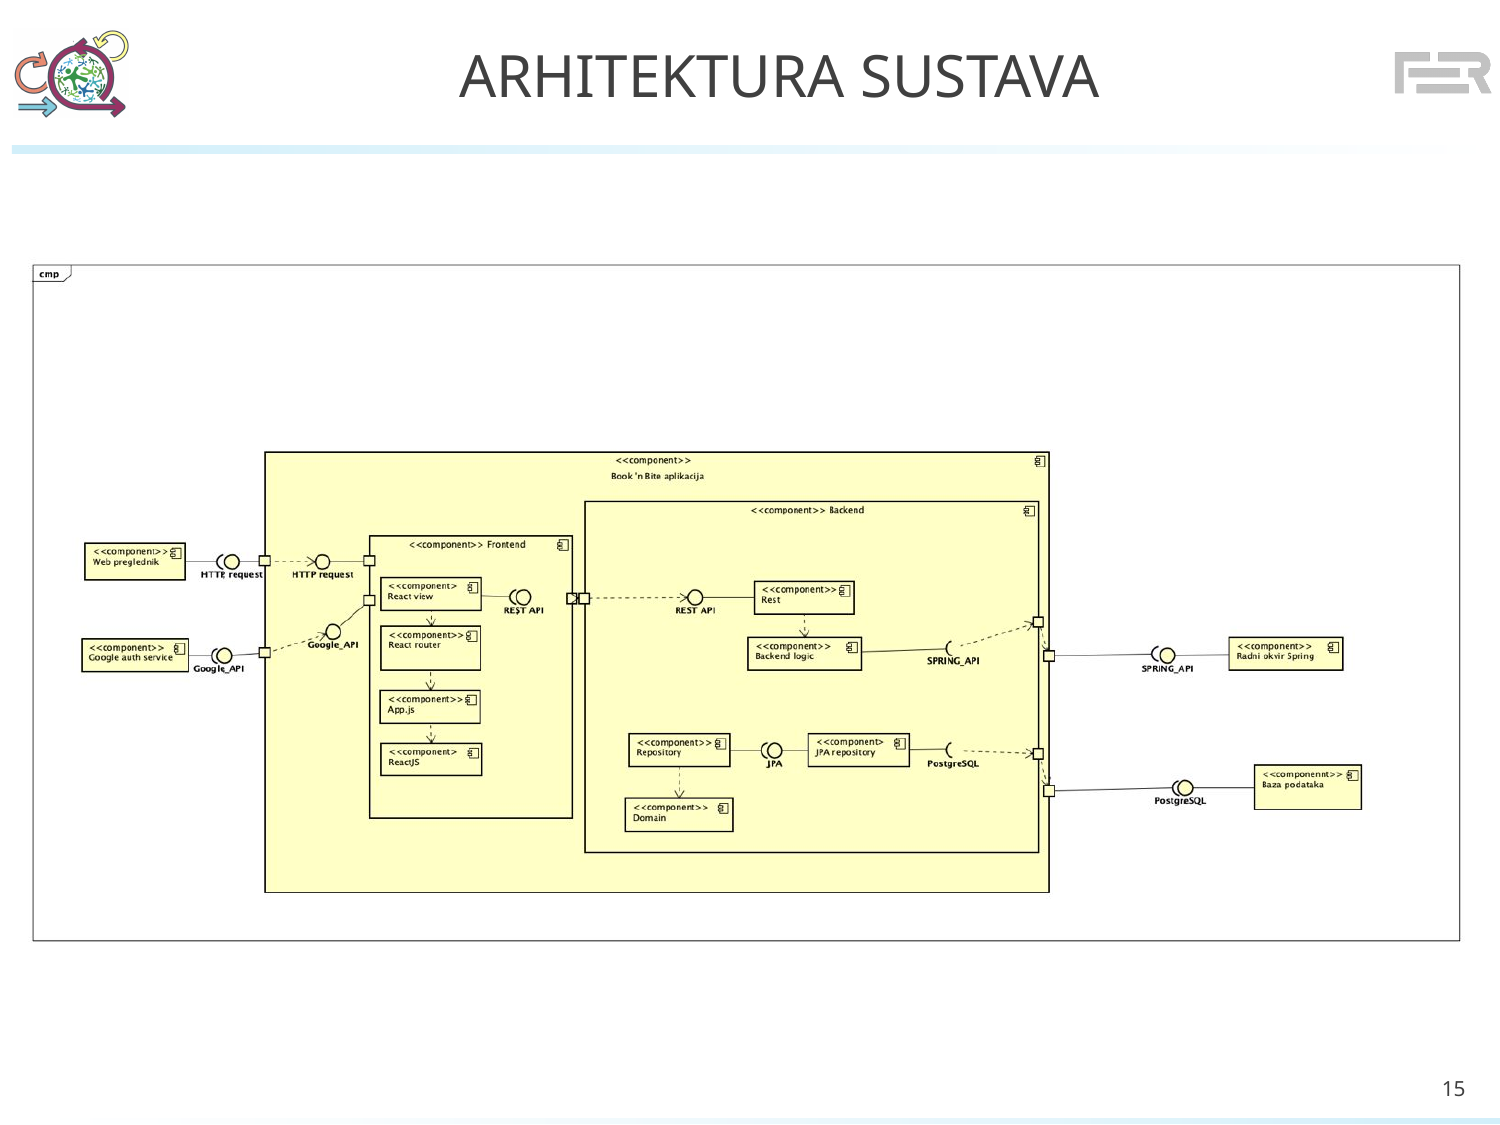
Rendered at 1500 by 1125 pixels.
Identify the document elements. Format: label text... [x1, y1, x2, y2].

slide_number 15 [1402, 1066, 1481, 1114]
title Arhitektura sustava [129, 5, 1430, 142]
picture [13, 28, 129, 118]
picture [12, 242, 1488, 964]
